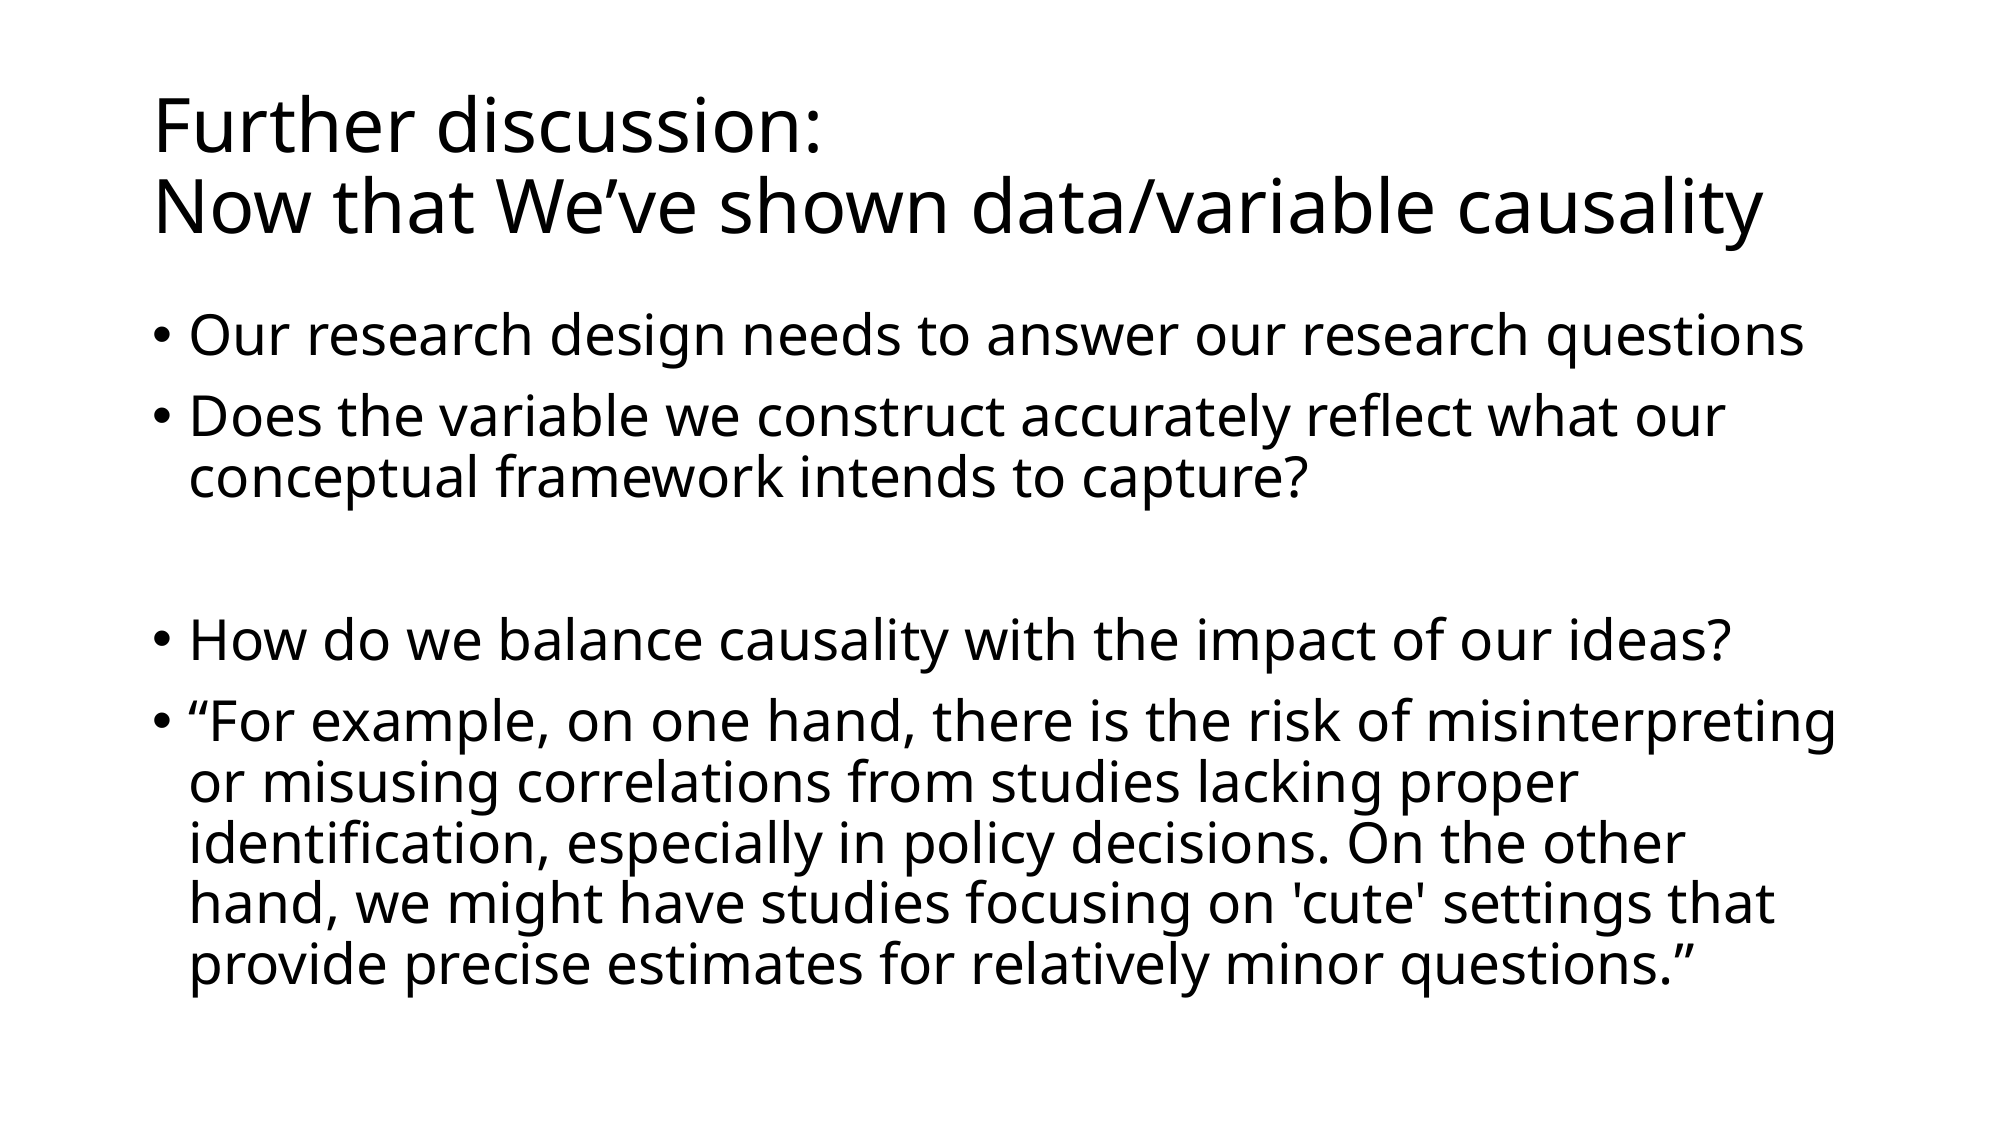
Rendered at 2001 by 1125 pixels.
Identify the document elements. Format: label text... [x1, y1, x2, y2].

list Our research design needs to answer our research questions Does the variable we construct accurately reflect what our conceptual framework intends to capture? How do we balance causality with the impact of our ideas? “For example, on one hand, there is the risk of misinterpreting or misusing correlations from studies lacking proper identification, especially in policy decisions. On the other hand, we might have studies focusing on 'cute' settings that provide precise estimates for relatively minor questions.” [137, 299, 1863, 1014]
title Further discussion: Now that We’ve shown data/variable causality [137, 59, 1863, 278]
